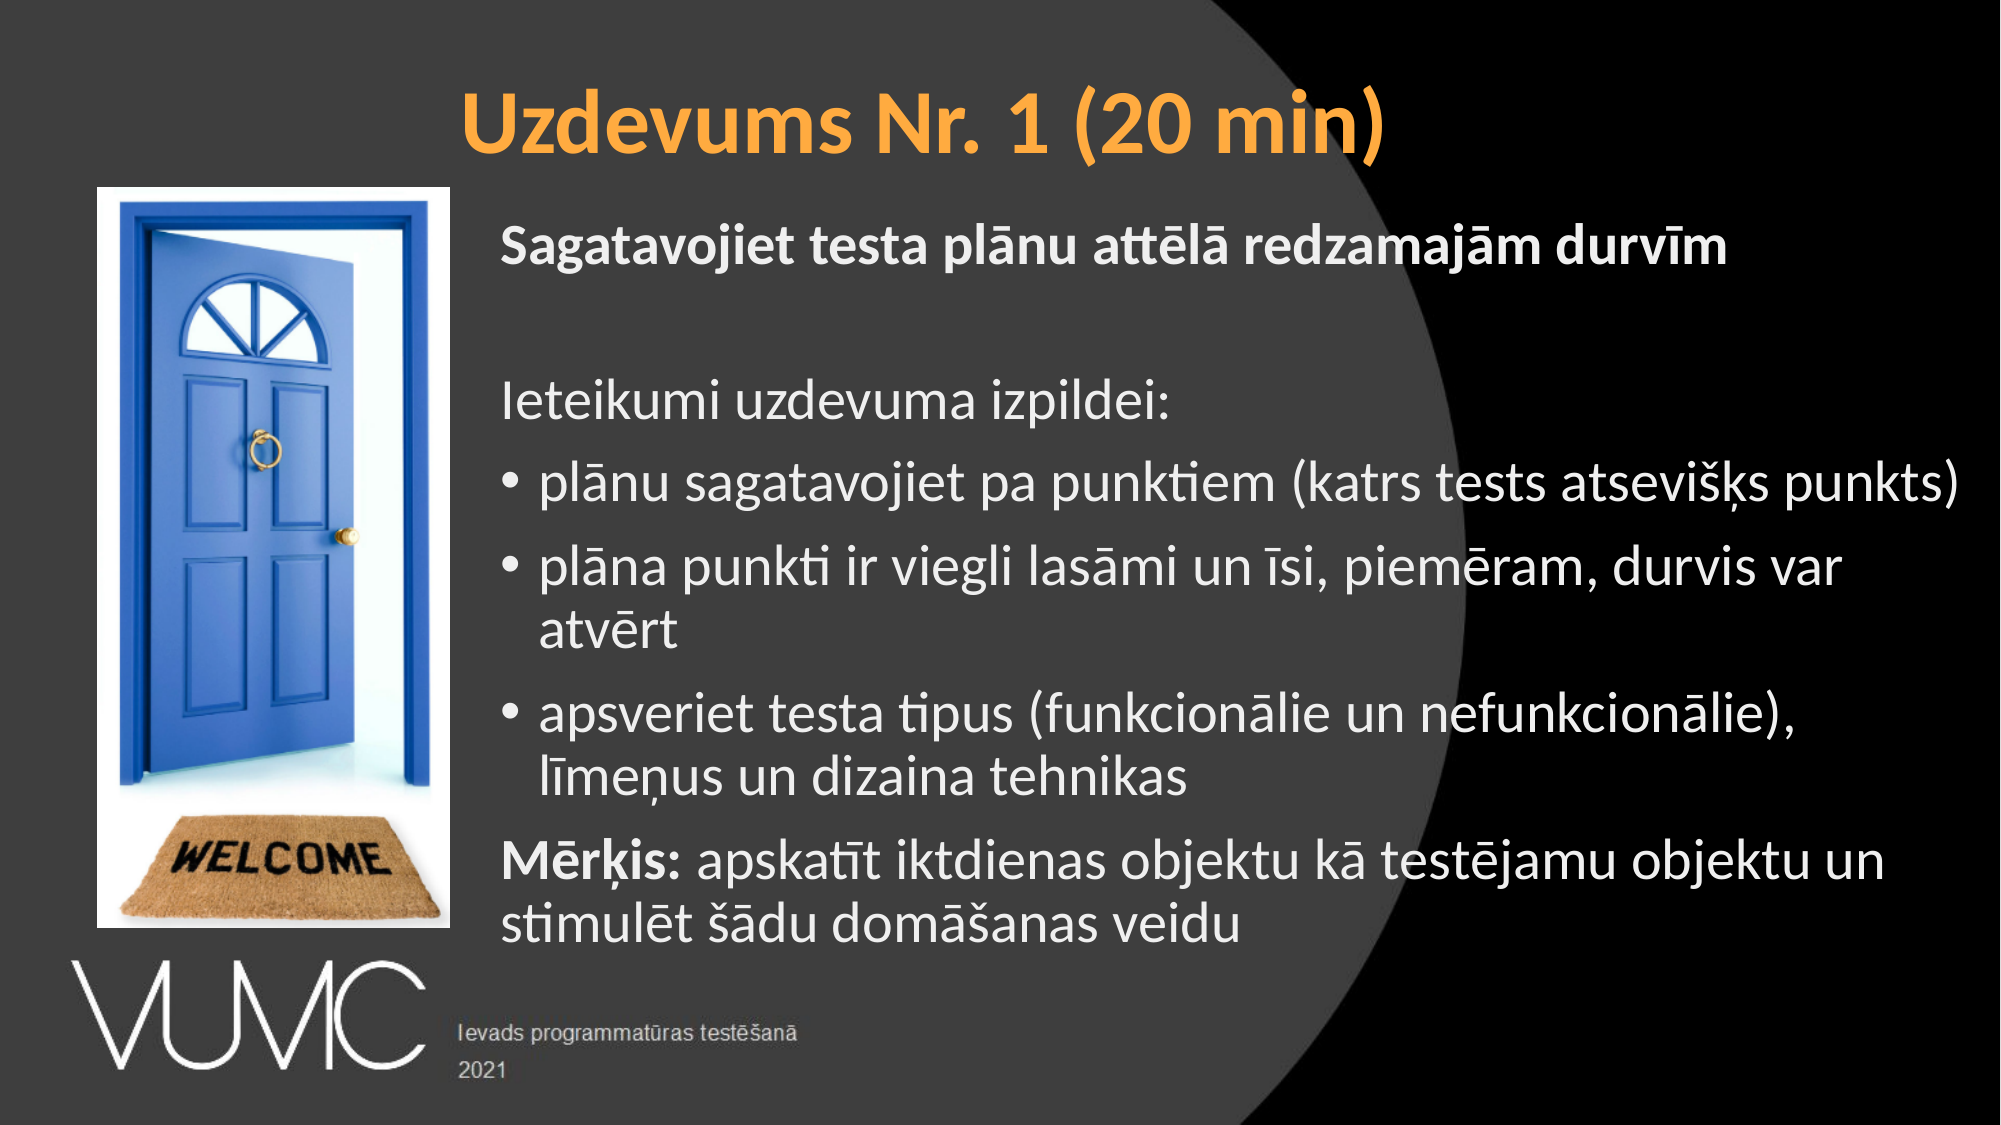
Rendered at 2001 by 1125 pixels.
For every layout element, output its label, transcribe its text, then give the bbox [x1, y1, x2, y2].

text_box Uzdevums Nr. 1 (20 min) [62, 59, 1788, 188]
text_box Sagatavojiet testa plānu attēlā redzamajām durvīm Ieteikumi uzdevuma izpildei: plānu sagatavojiet pa punktiem (katrs tests atsevišķs punkts) plāna punkti ir viegli lasāmi un īsi, piemēram, durvis var atvērt apsveriet testa tipus (funkcionālie un nefunkcionālie), līmeņus un dizaina tehnikas Mērķis: apskatīt iktdienas objektu kā testējamu objektu un stimulēt šādu domāšanas veidu [485, 206, 2000, 1033]
picture [0, 0, 2001, 1125]
